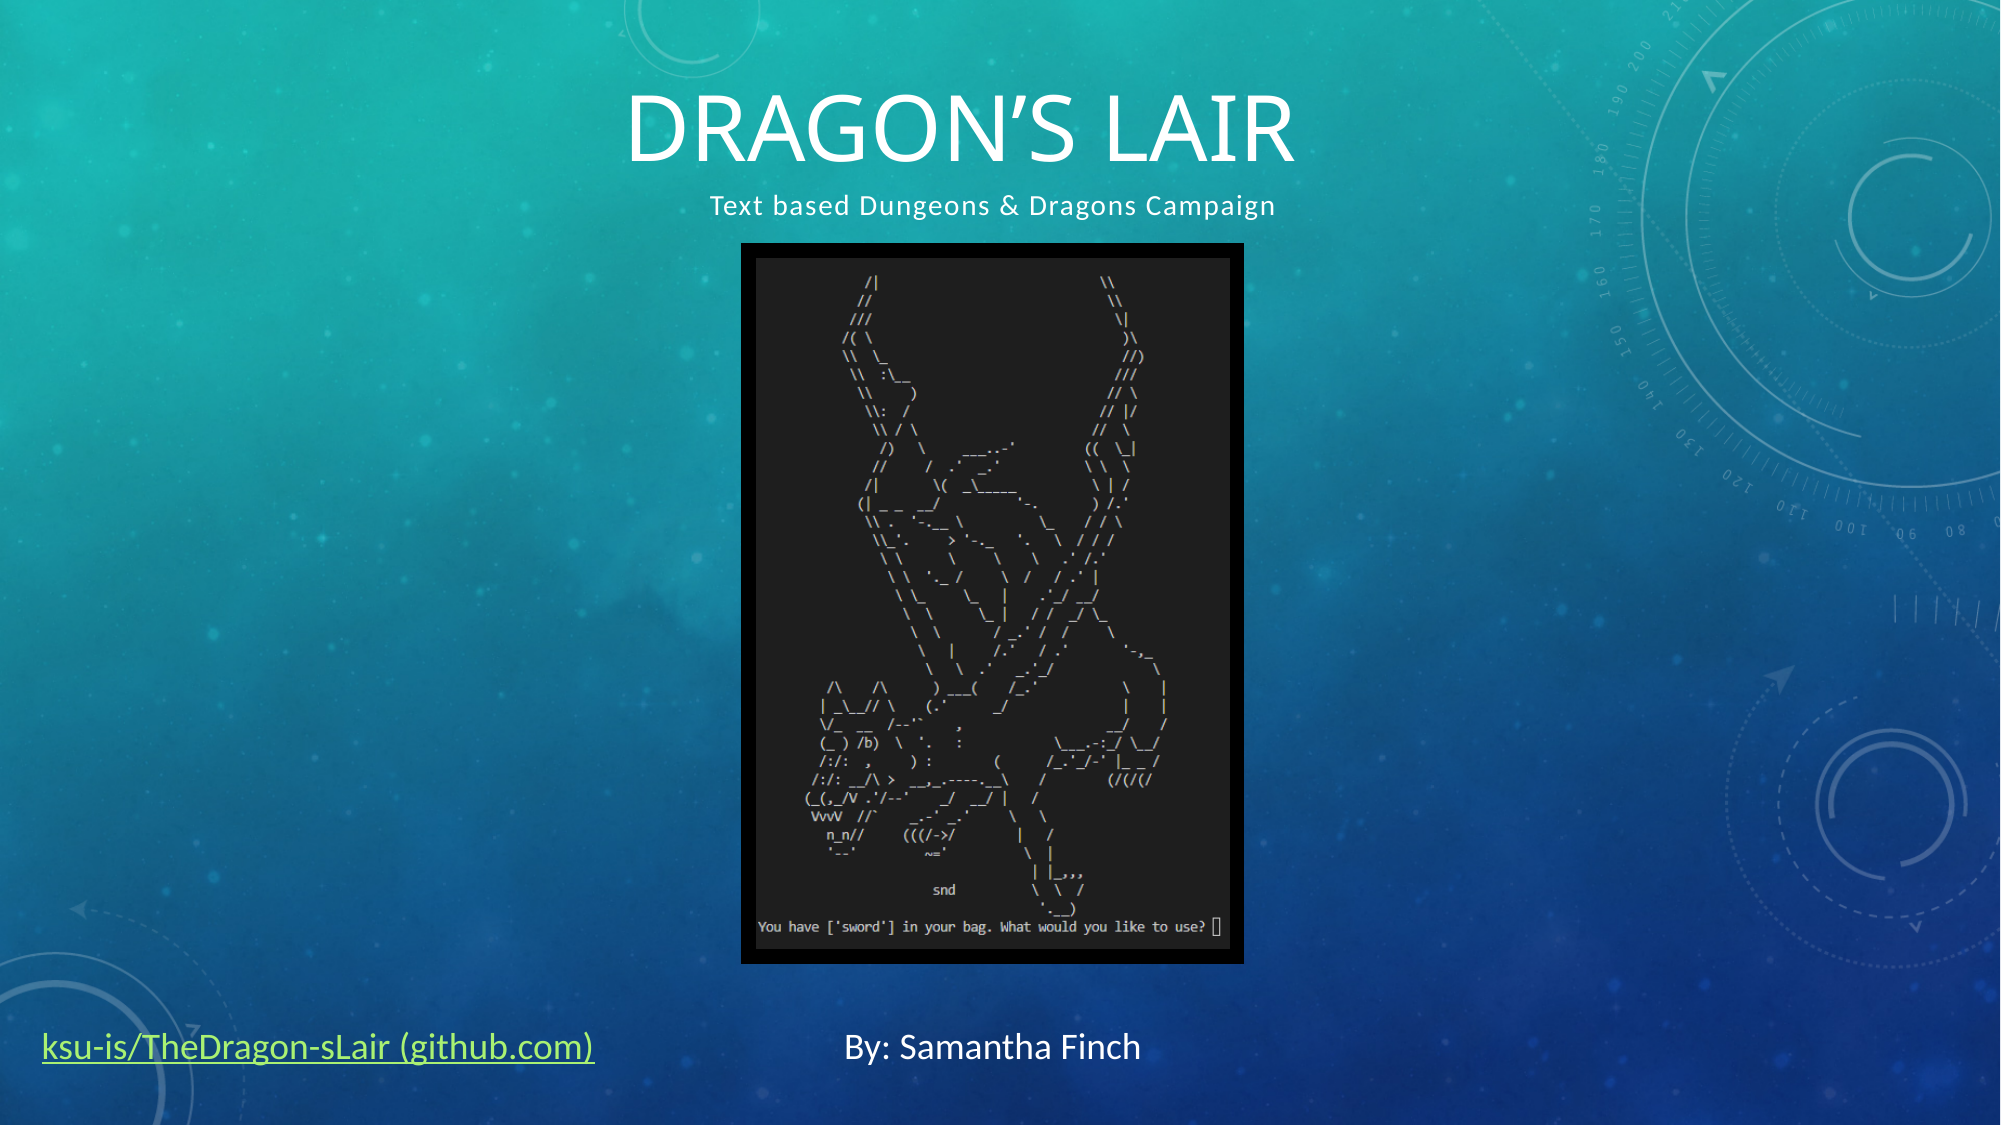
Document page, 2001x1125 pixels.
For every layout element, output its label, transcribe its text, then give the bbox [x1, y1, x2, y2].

text_box By: Samantha Finch [829, 1014, 1171, 1075]
picture [0, 0, 2001, 1125]
text_box Text based Dungeons & Dragons Campaign [601, 174, 1385, 267]
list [755, 257, 1231, 950]
text_box ksu-is/TheDragon-sLair (github.com) [26, 1014, 640, 1075]
text_box Dragon’s Lair [608, 49, 1392, 201]
